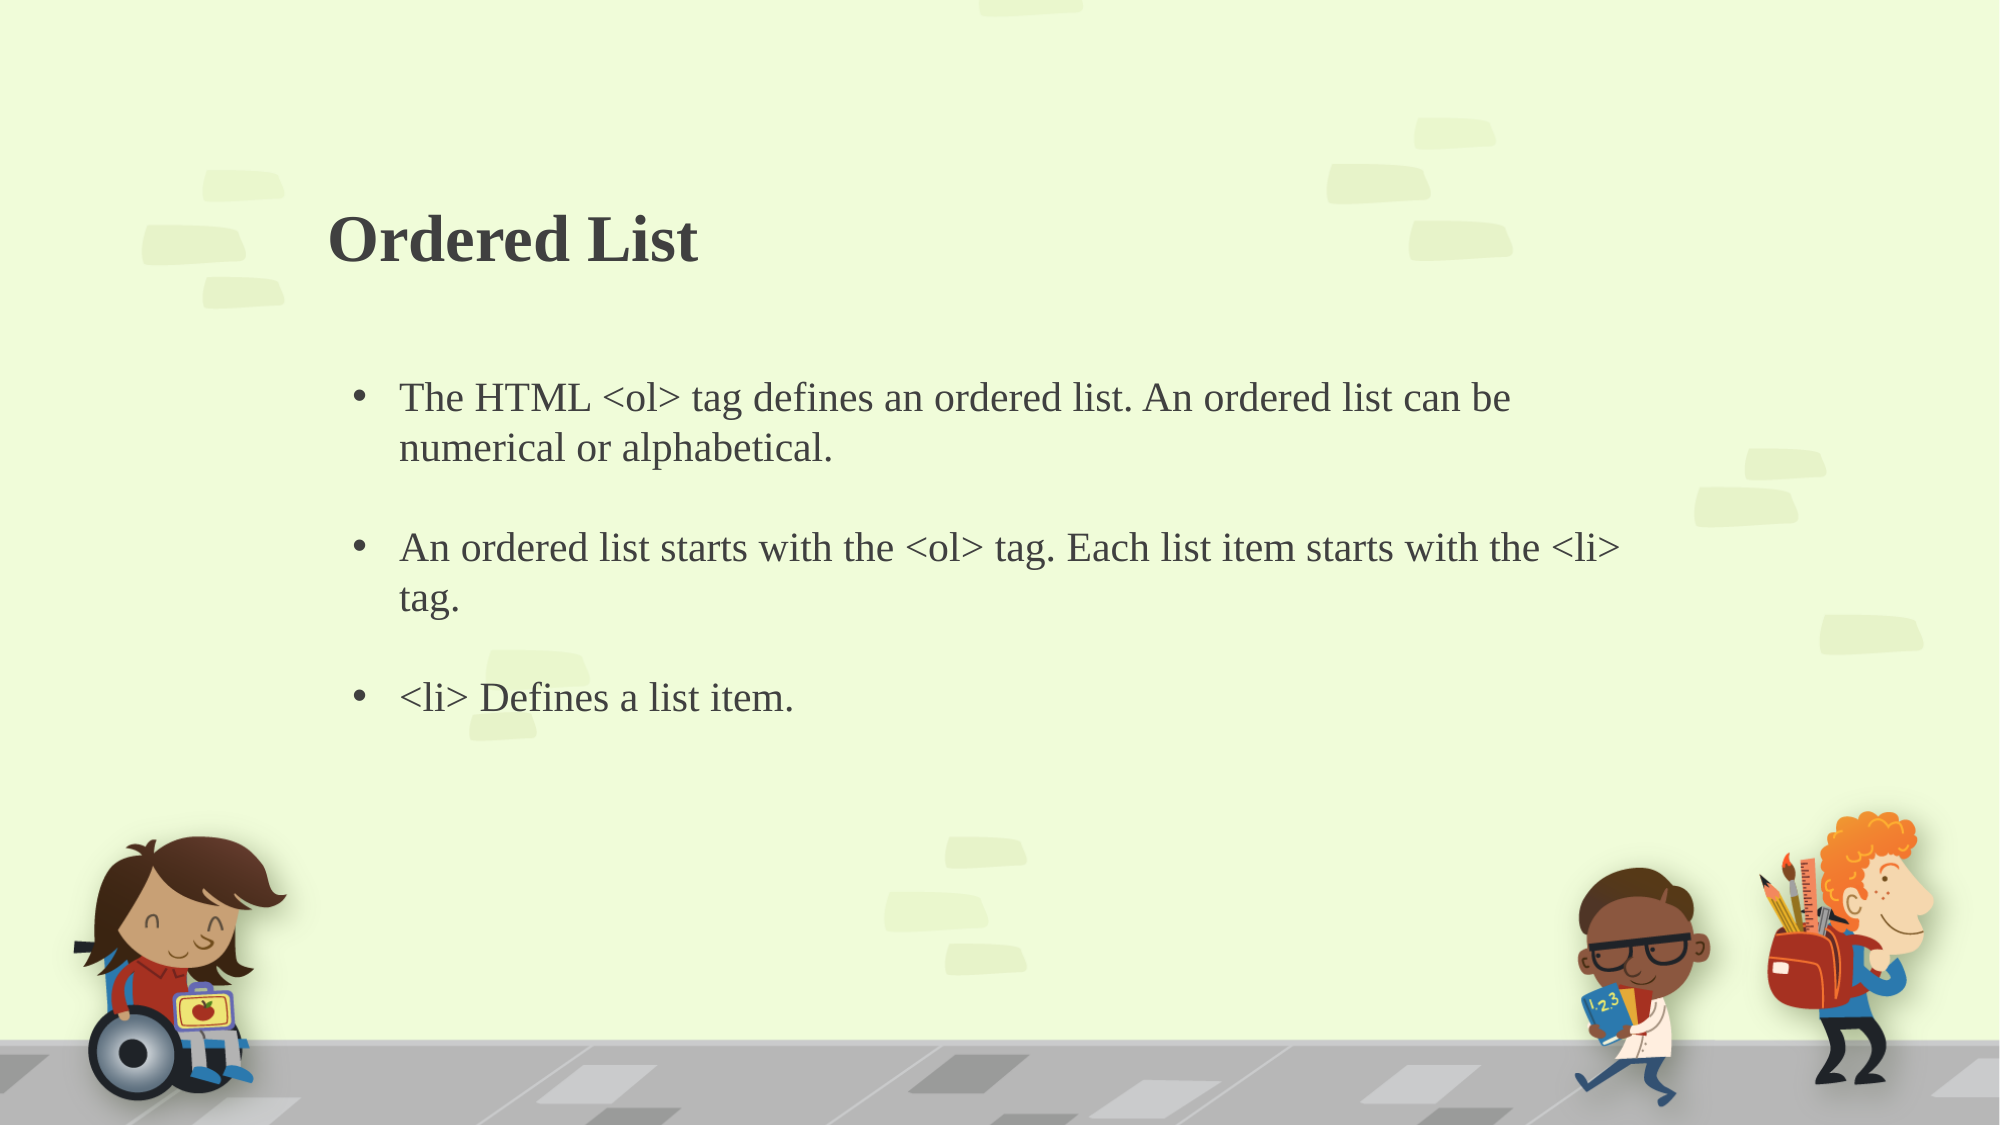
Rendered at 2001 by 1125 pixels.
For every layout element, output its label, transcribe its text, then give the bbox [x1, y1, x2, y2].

text_box The HTML <ol> tag defines an ordered list. An ordered list can be numerical or alphabetical. An ordered list starts with the <ol> tag. Each list item starts with the <li> tag. <li> Defines a list item. [337, 362, 1663, 728]
text_box Ordered List [312, 187, 1000, 283]
picture [0, 0, 2000, 1125]
